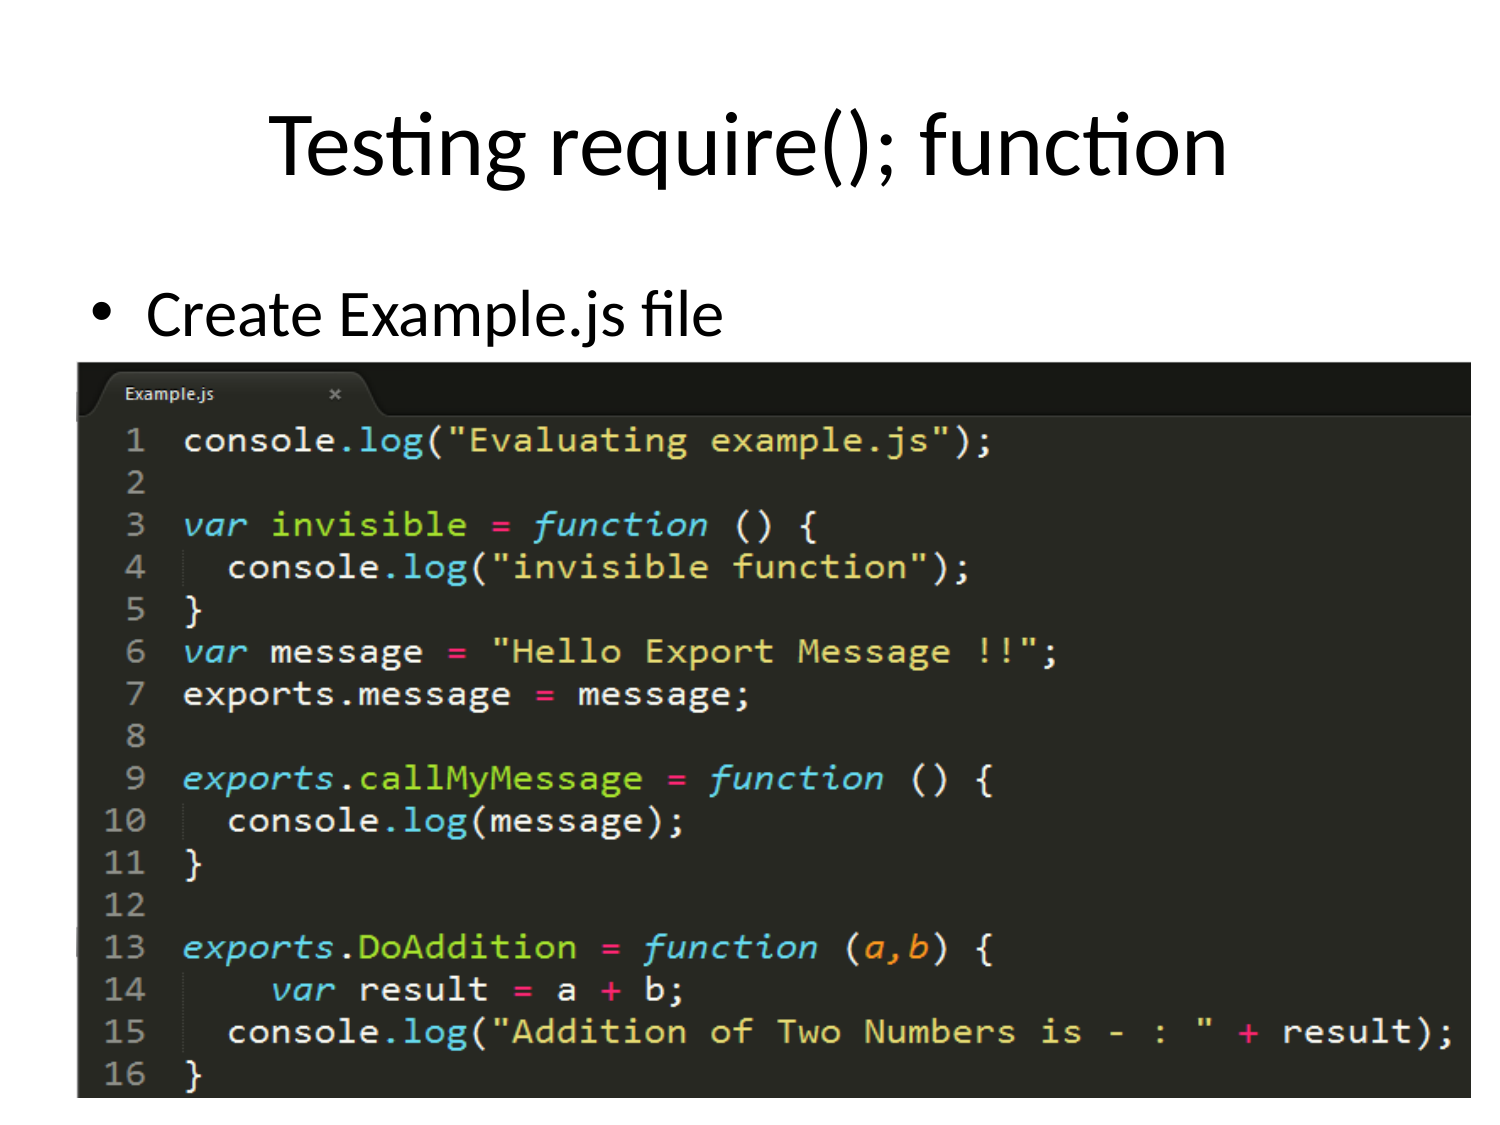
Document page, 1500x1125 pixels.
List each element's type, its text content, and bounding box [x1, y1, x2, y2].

title Testing require(); function [75, 45, 1425, 233]
picture [76, 361, 1471, 1098]
list Create Example.js file [75, 262, 1425, 361]
